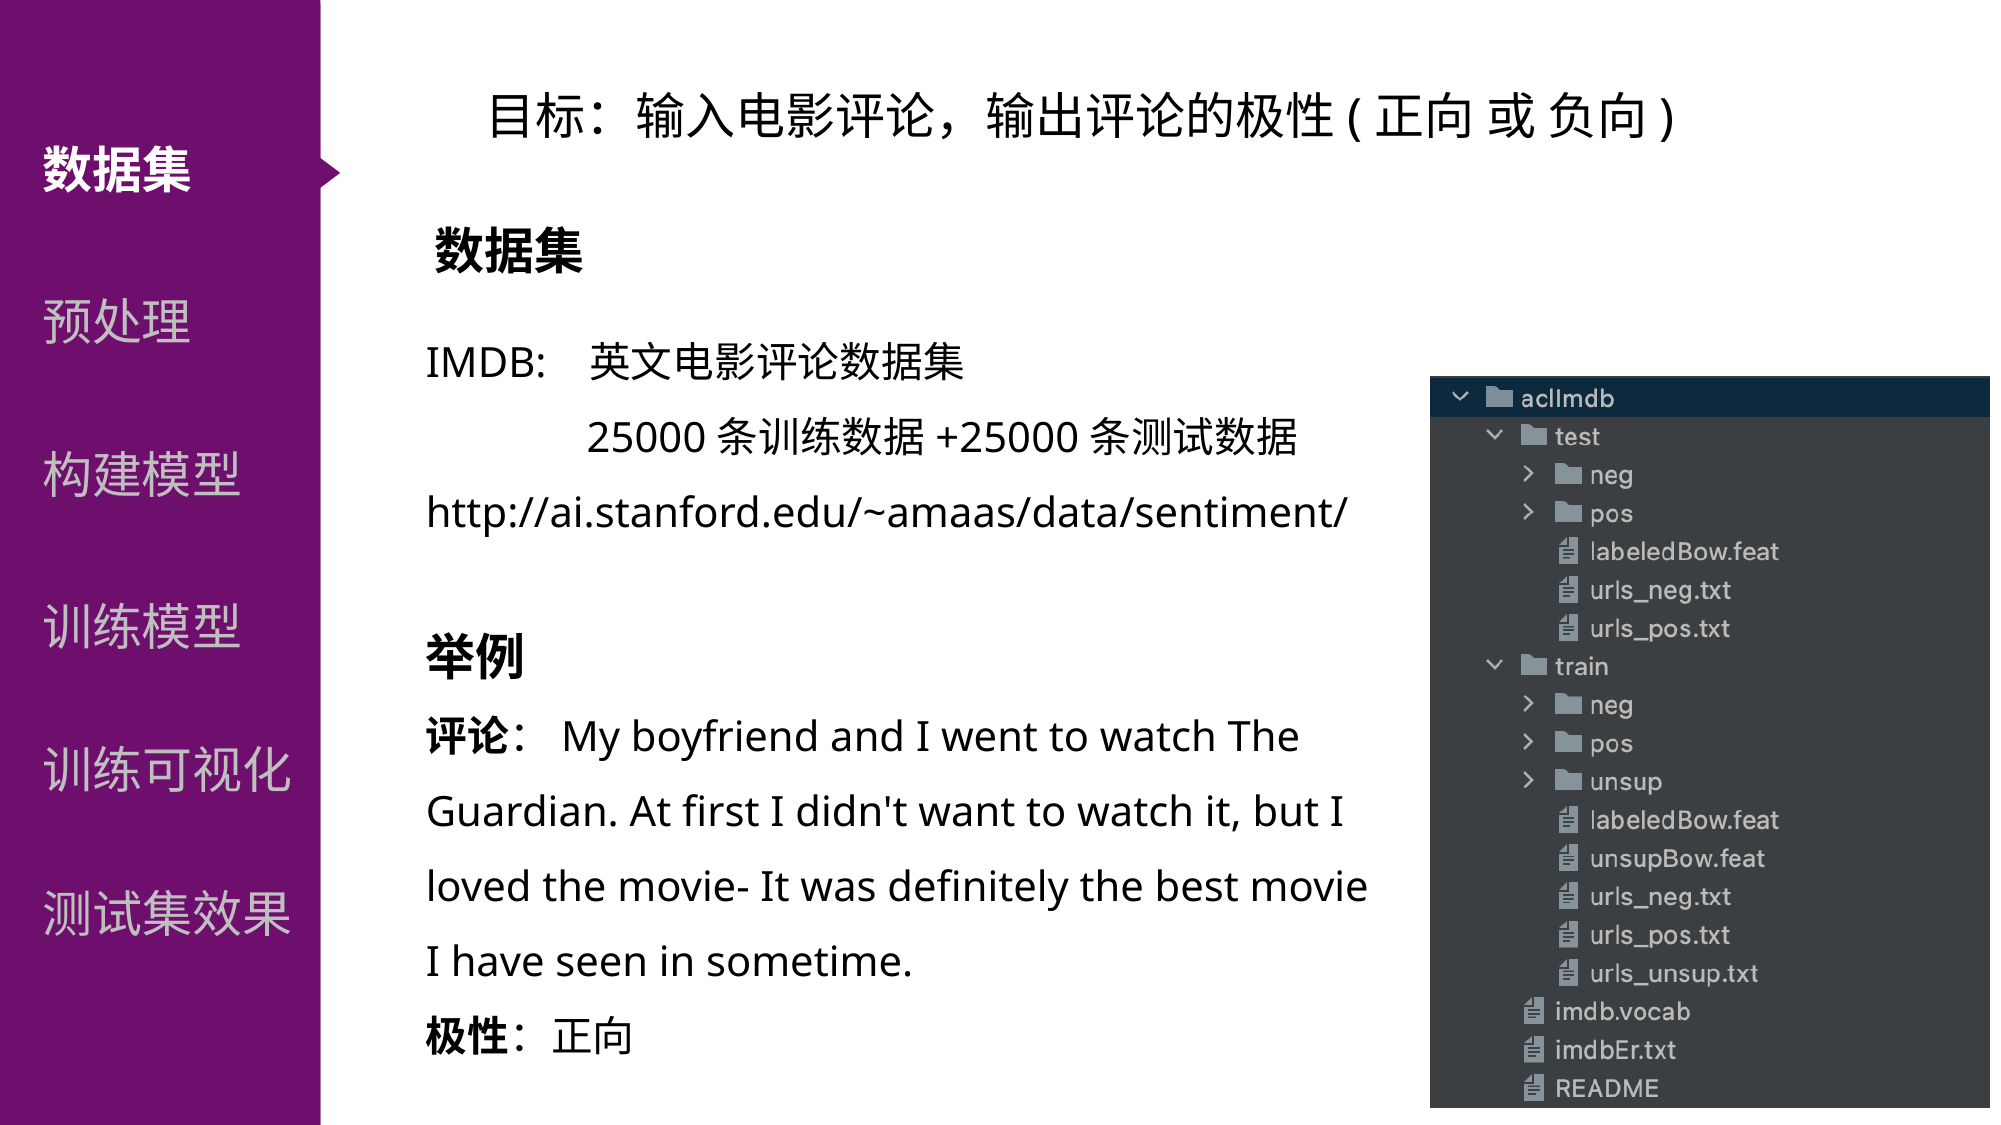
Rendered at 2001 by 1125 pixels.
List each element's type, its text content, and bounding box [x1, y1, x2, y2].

text_box 举例 评论：My boyfriend and I went to watch The Guardian. At first I didn't want to watch it, but I loved the movie- It was definitely the best movie I have seen in sometime. 极性：正向 [419, 587, 1396, 1068]
picture [1430, 376, 1990, 1108]
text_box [0, 3, 419, 1125]
text_box 数据集 [419, 212, 600, 288]
text_box 目标：输入电影评论，输出评论的极性(正向 或 负向) [478, 47, 1898, 153]
text_box IMDB: 英文电影评论数据集 25000条训练数据+25000条测试数据 http://ai.stanford.edu/~amaas/data/sentiment/ [419, 302, 1934, 543]
